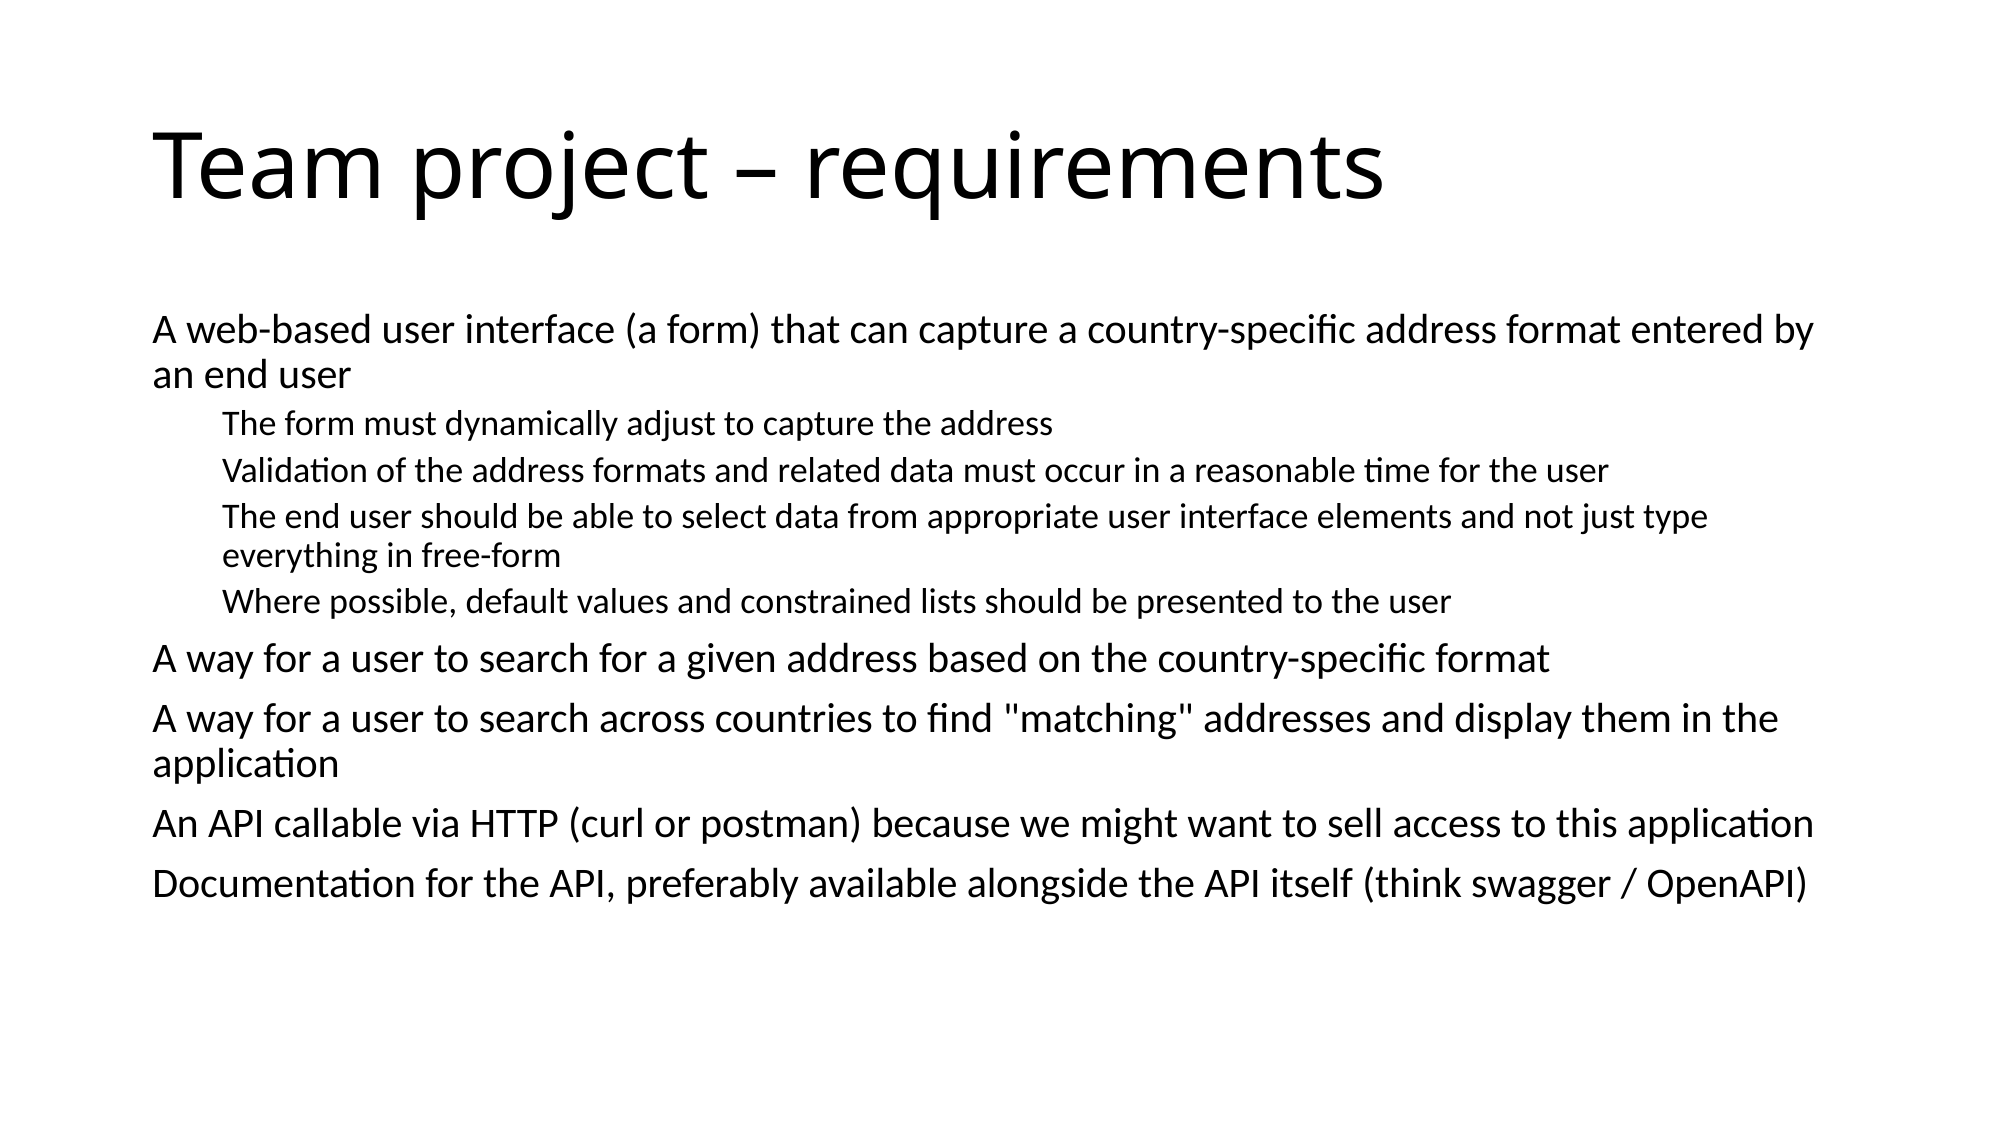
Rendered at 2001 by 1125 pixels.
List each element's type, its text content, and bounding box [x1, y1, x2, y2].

title Team project – requirements [137, 59, 1863, 278]
list A web-based user interface (a form) that can capture a country-specific address format entered by an end user The form must dynamically adjust to capture the address Validation of the address formats and related data must occur in a reasonable time for the user The end user should be able to select data from appropriate user interface elements and not just type everything in free-form Where possible, default values and constrained lists should be presented to the user A way for a user to search for a given address based on the country-specific format A way for a user to search across countries to find "matching" addresses and display them in the application An API callable via HTTP (curl or postman) because we might want to sell access to this application Documentation for the API, preferably available alongside the API itself (think swagger / OpenAPI) [137, 299, 1863, 1014]
